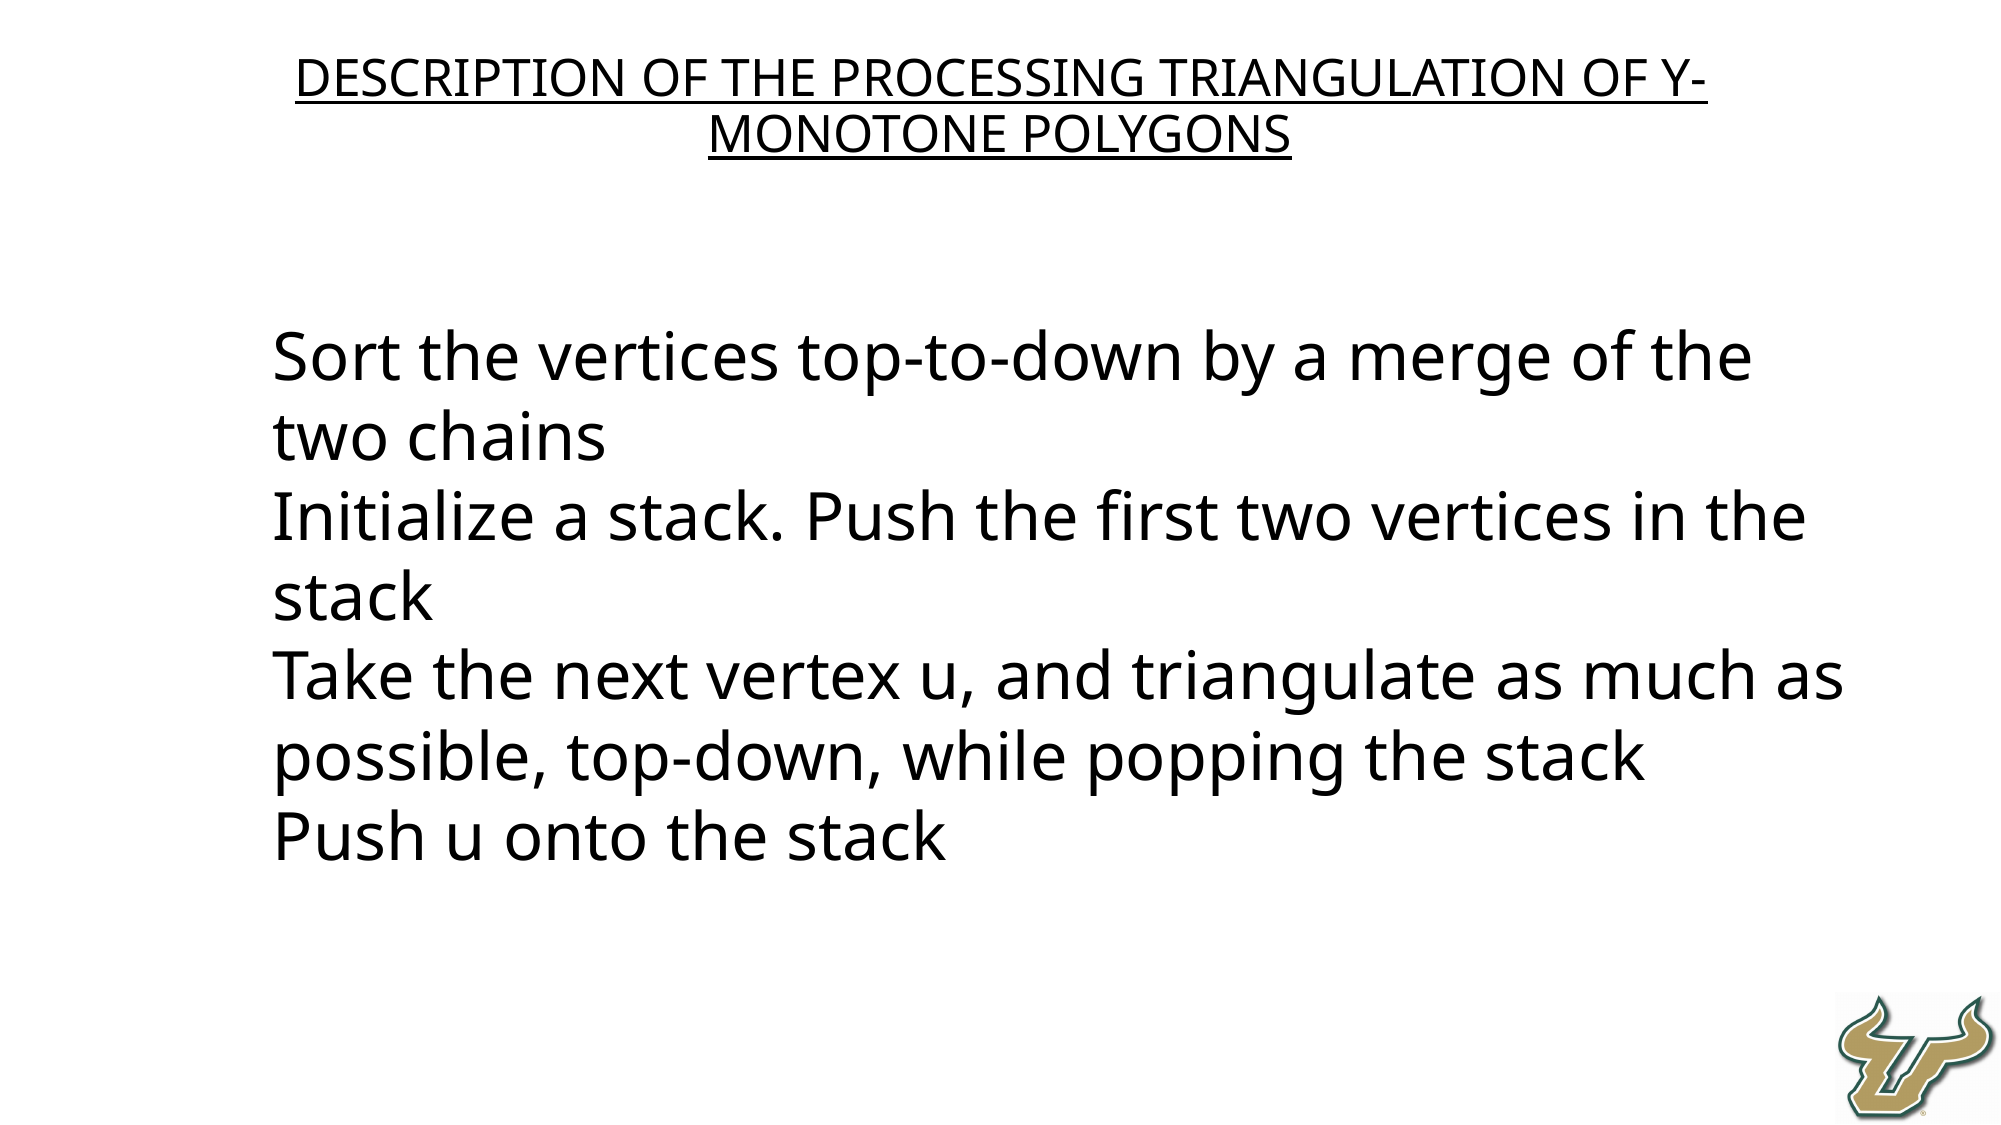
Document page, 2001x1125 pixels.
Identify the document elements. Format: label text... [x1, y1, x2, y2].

picture [1835, 992, 2000, 1124]
list Description of the processing triangulation of y-monotone polygons [261, 43, 1739, 172]
list Sort the vertices top-to-down by a merge of the two chains Initialize a stack. Push the first two vertices in the stack Take the next vertex u, and triangulate as much as possible, top-down, while popping the stack Push u onto the stack [107, 197, 1893, 990]
